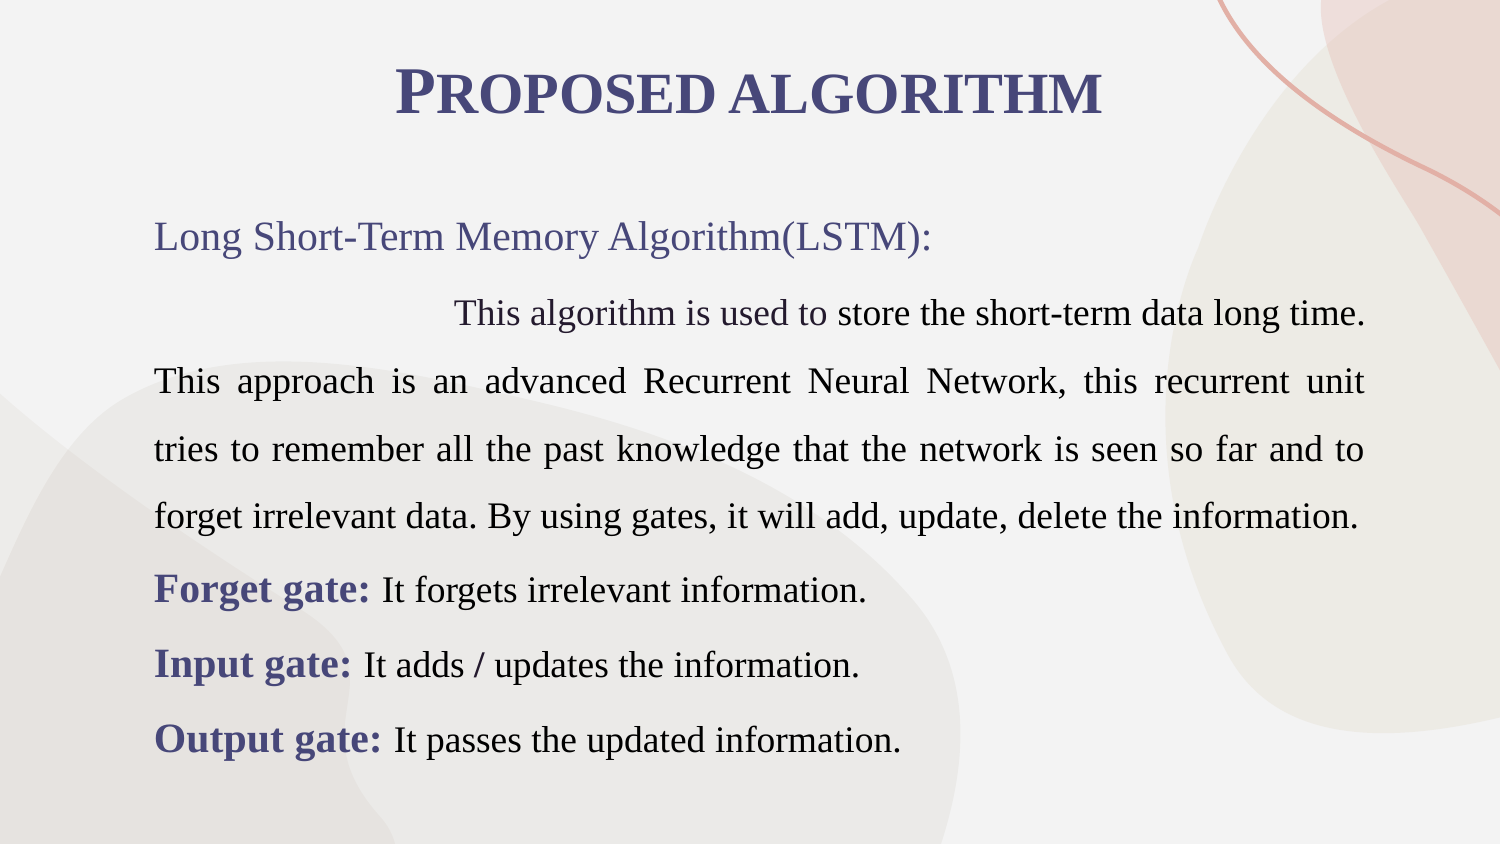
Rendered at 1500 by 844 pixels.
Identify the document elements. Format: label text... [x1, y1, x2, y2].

list Long Short-Term Memory Algorithm(LSTM): This algorithm is used to store the short-term data long time. This approach is an advanced Recurrent Neural Network, this recurrent unit tries to remember all the past knowledge that the network is seen so far and to forget irrelevant data. By using gates, it will add, update, delete the information. Forget gate: It forgets irrelevant information. Input gate: It adds / updates the information. Output gate: It passes the updated information. [118, 157, 1382, 844]
title PROPOSED ALGORITHM [118, 15, 1382, 157]
